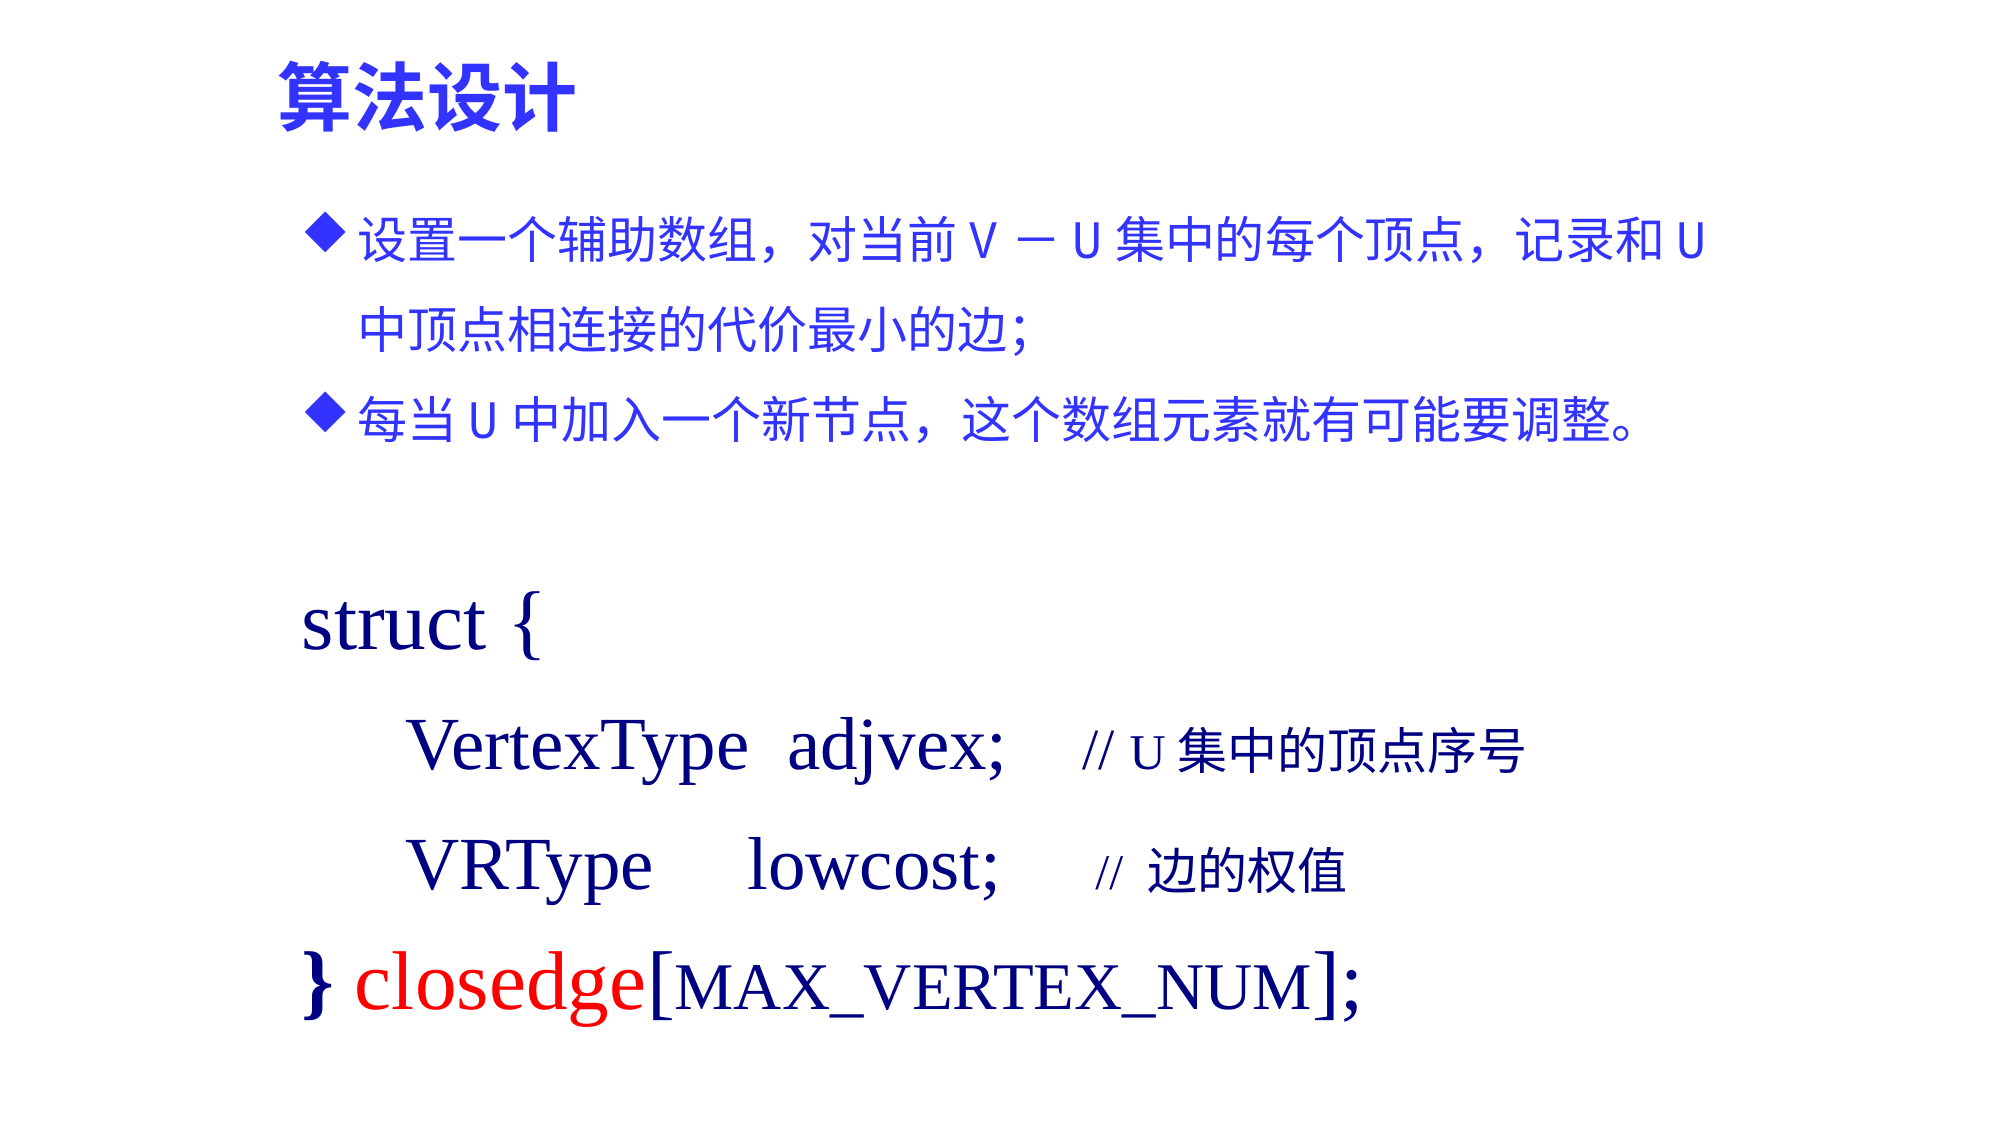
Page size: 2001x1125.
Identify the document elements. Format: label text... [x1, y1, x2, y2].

text_box 设置一个辅助数组，对当前V－U集中的每个顶点，记录和U中顶点相连接的代价最小的边； 每当U中加入一个新节点，这个数组元素就有可能要调整。 [285, 171, 1769, 456]
text_box 算法设计 [262, 43, 605, 149]
text_box struct { VertexType adjvex; // U集中的顶点序号 VRType lowcost; // 边的权值 } closedge[MAX_VERTEX_NUM]; [286, 539, 1543, 1034]
